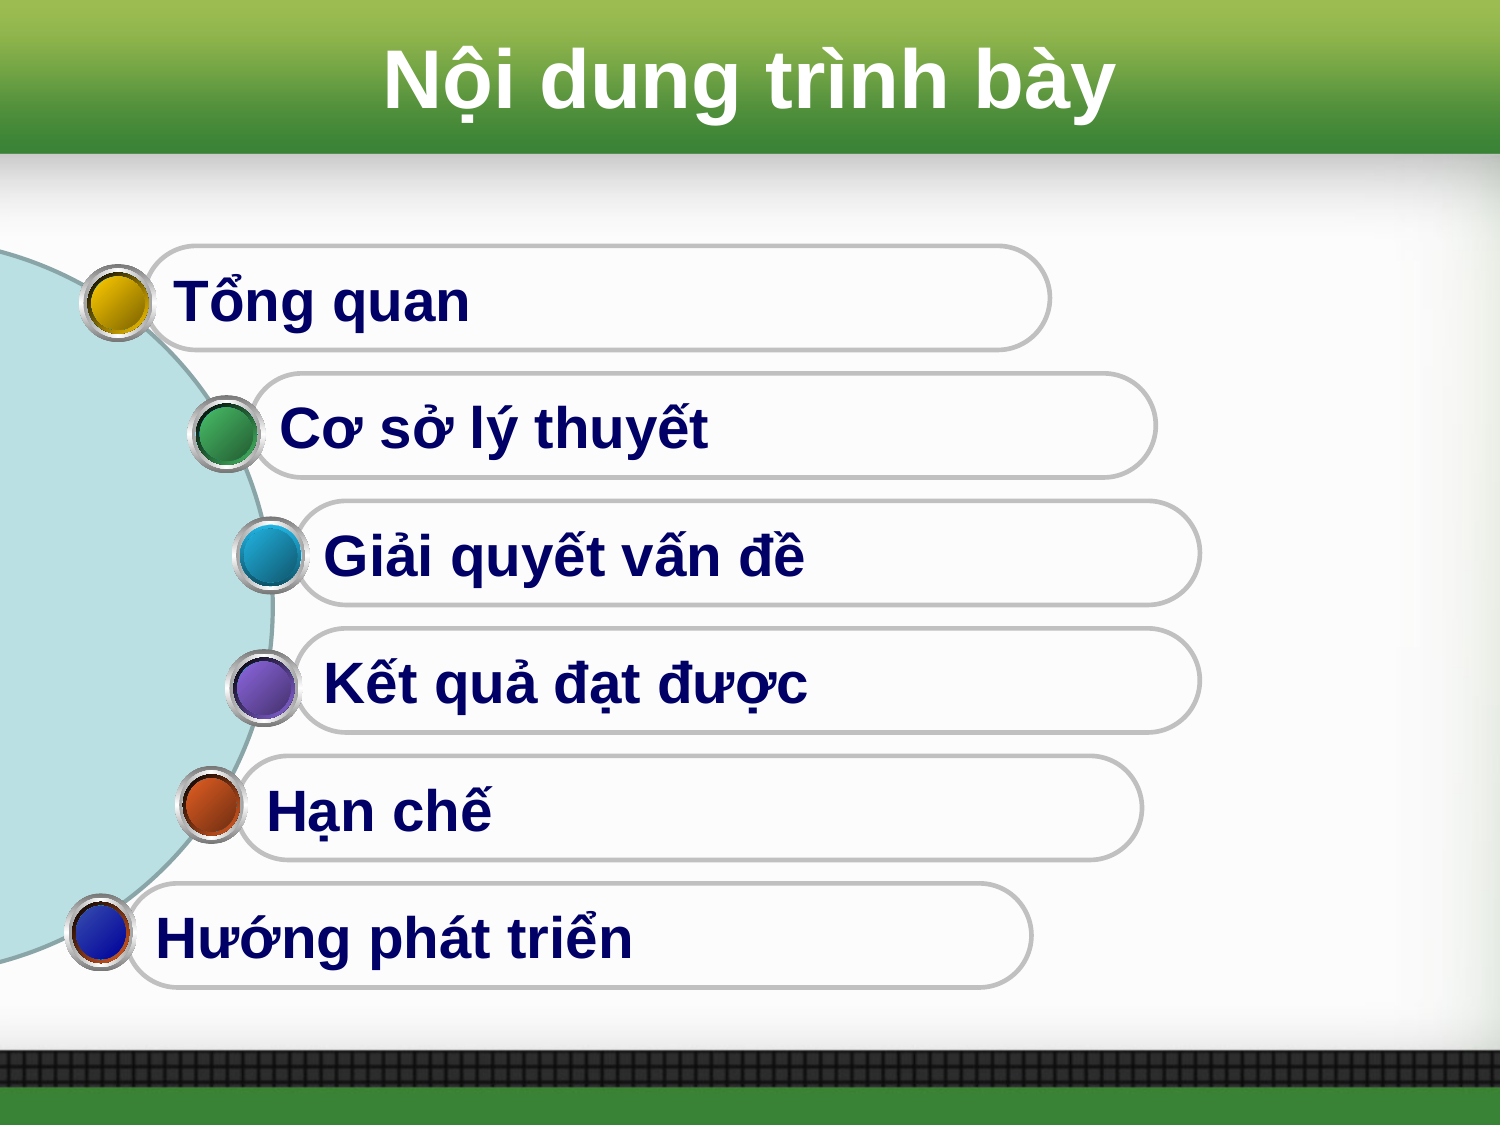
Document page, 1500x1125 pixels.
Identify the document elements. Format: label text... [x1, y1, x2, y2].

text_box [174, 755, 1143, 861]
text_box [231, 500, 1201, 606]
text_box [187, 373, 1157, 478]
text_box [0, 249, 275, 965]
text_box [64, 883, 1032, 988]
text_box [224, 628, 1201, 733]
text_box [78, 245, 1051, 351]
title Nội dung trình bày [362, 0, 1138, 150]
picture [0, 0, 1500, 1125]
